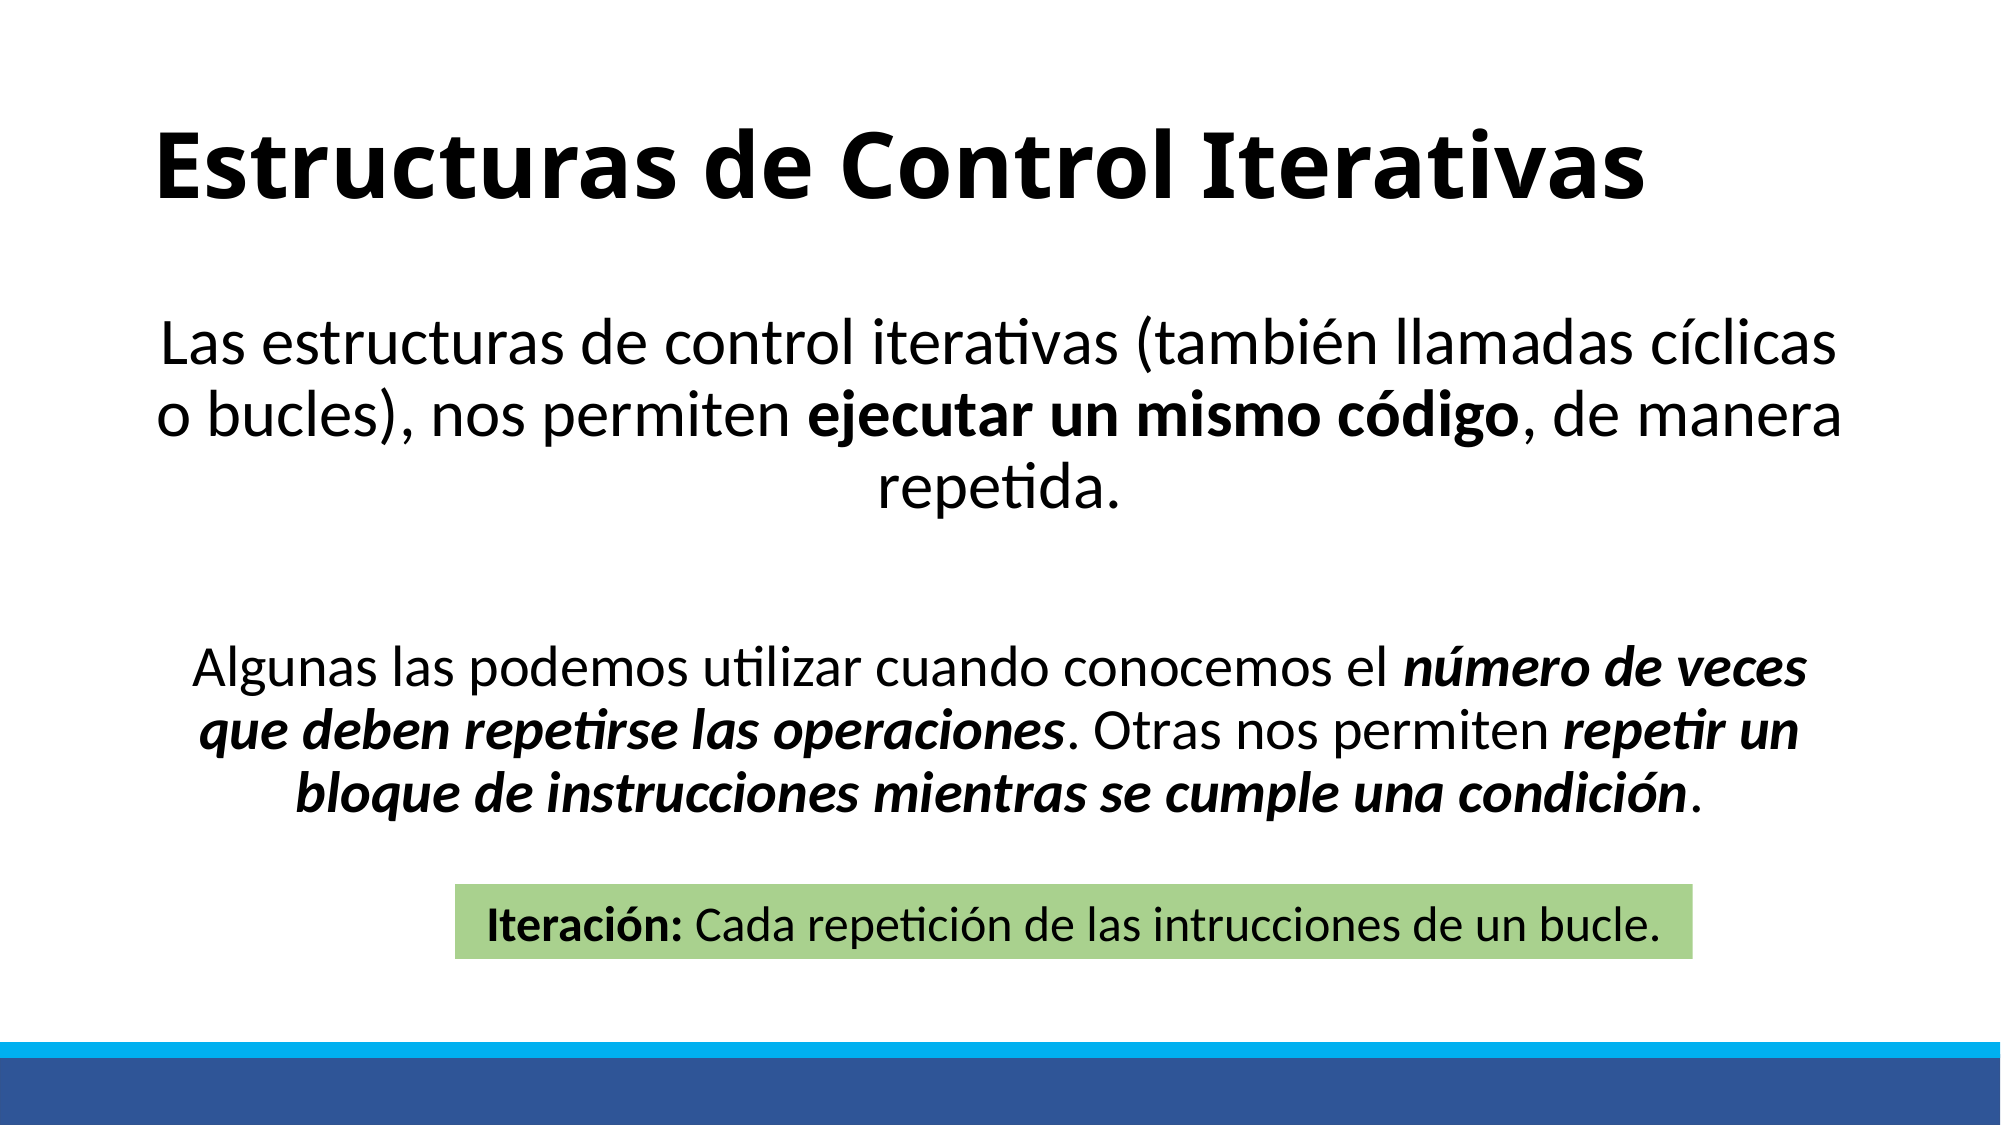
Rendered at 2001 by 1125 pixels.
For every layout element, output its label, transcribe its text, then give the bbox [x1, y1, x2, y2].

list Las estructuras de control iterativas (también llamadas cíclicas o bucles), nos permiten ejecutar un mismo código, de manera repetida. Algunas las podemos utilizar cuando conocemos el número de veces que deben repetirse las operaciones. Otras nos permiten repetir un bloque de instrucciones mientras se cumple una condición. [137, 299, 1863, 1014]
title Estructuras de Control Iterativas [137, 59, 1863, 278]
text_box Iteración: Cada repetición de las intrucciones de un bucle. [455, 884, 1693, 959]
